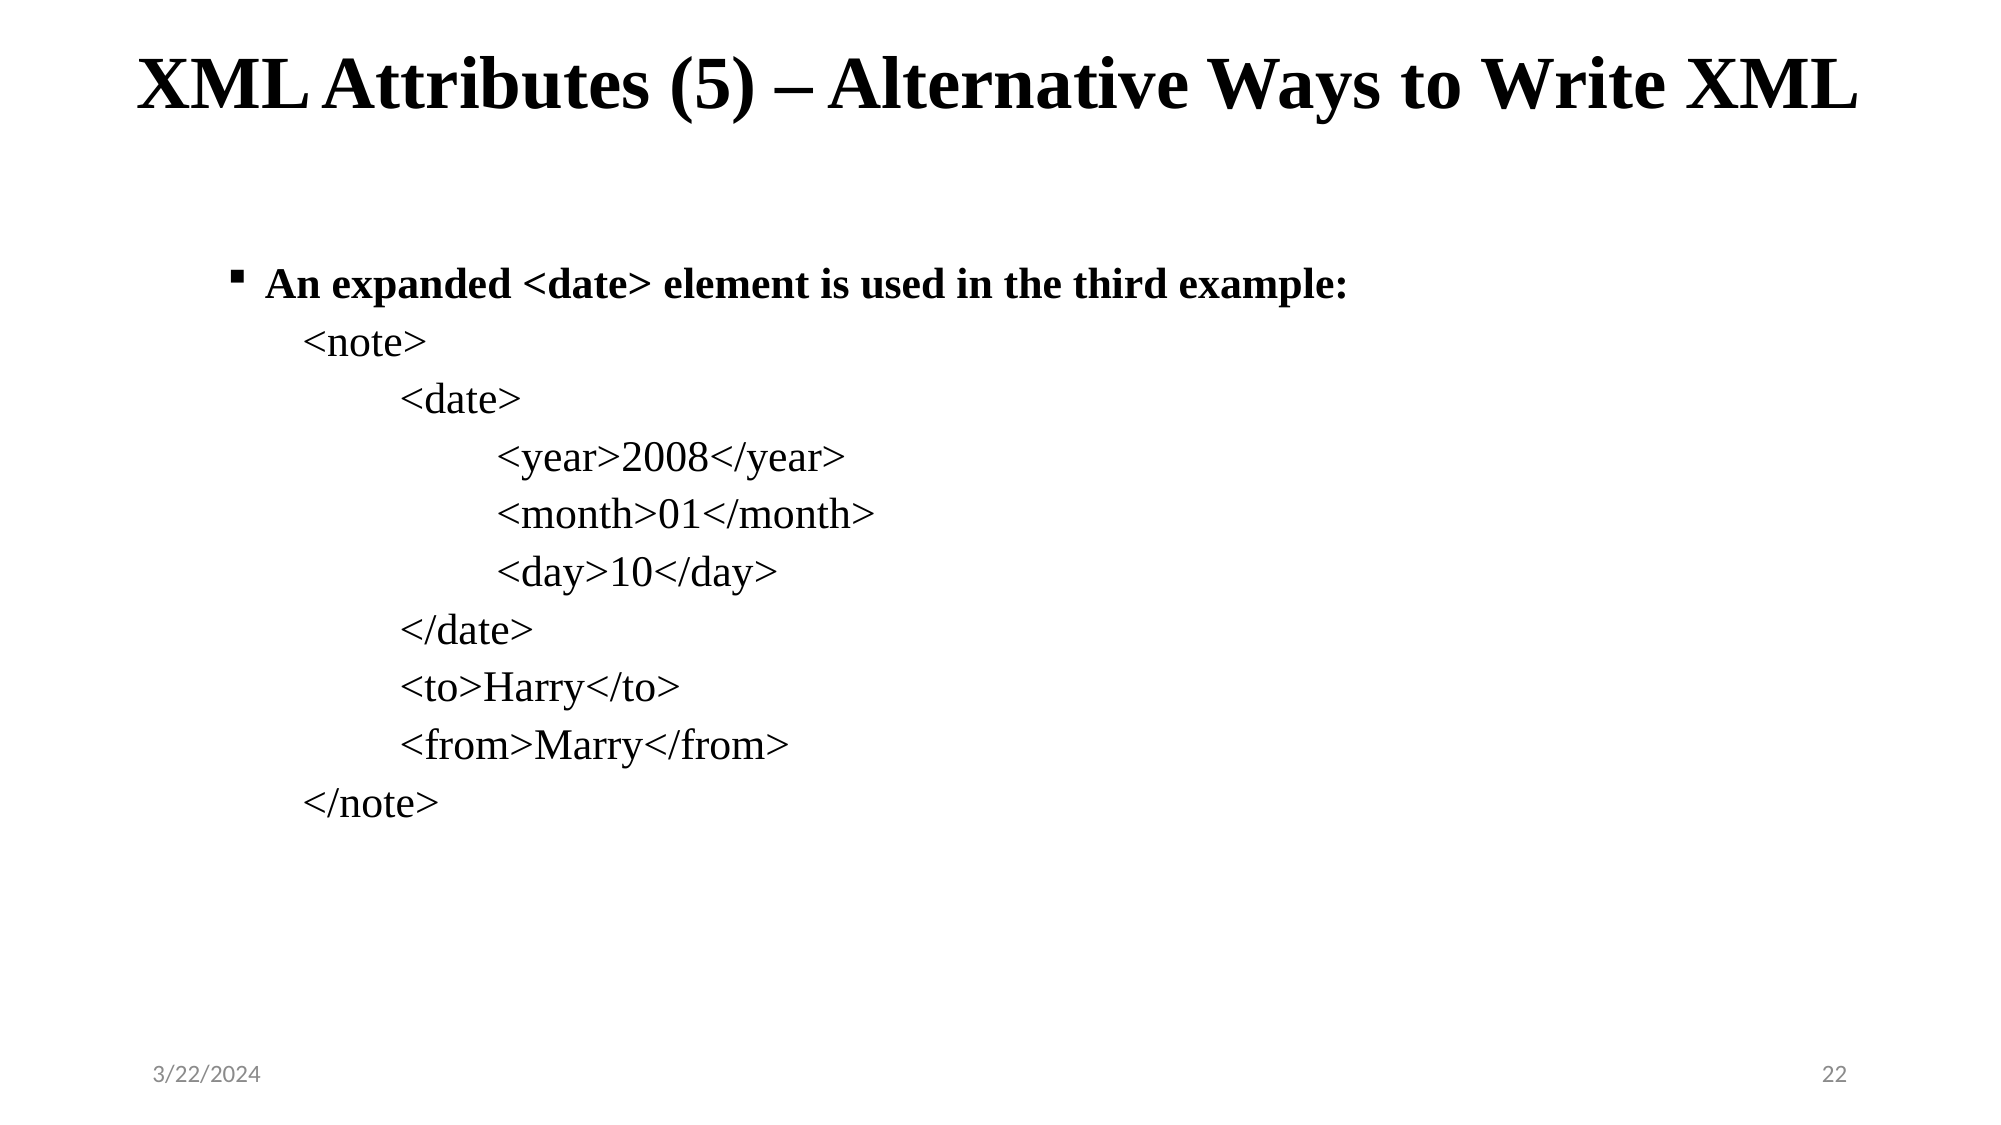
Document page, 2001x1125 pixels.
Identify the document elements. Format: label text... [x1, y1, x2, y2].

title XML Attributes (5) – Alternative Ways to Write XML [52, 22, 1946, 147]
slide_number 22 [1412, 1042, 1863, 1103]
list An expanded <date> element is used in the third example: <note> <date> <year>2008</year> <month>01</month> <day>10</day> </date> <to>Harry</to> <from>Marry</from> </note> [137, 253, 1863, 872]
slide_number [137, 1042, 588, 1103]
